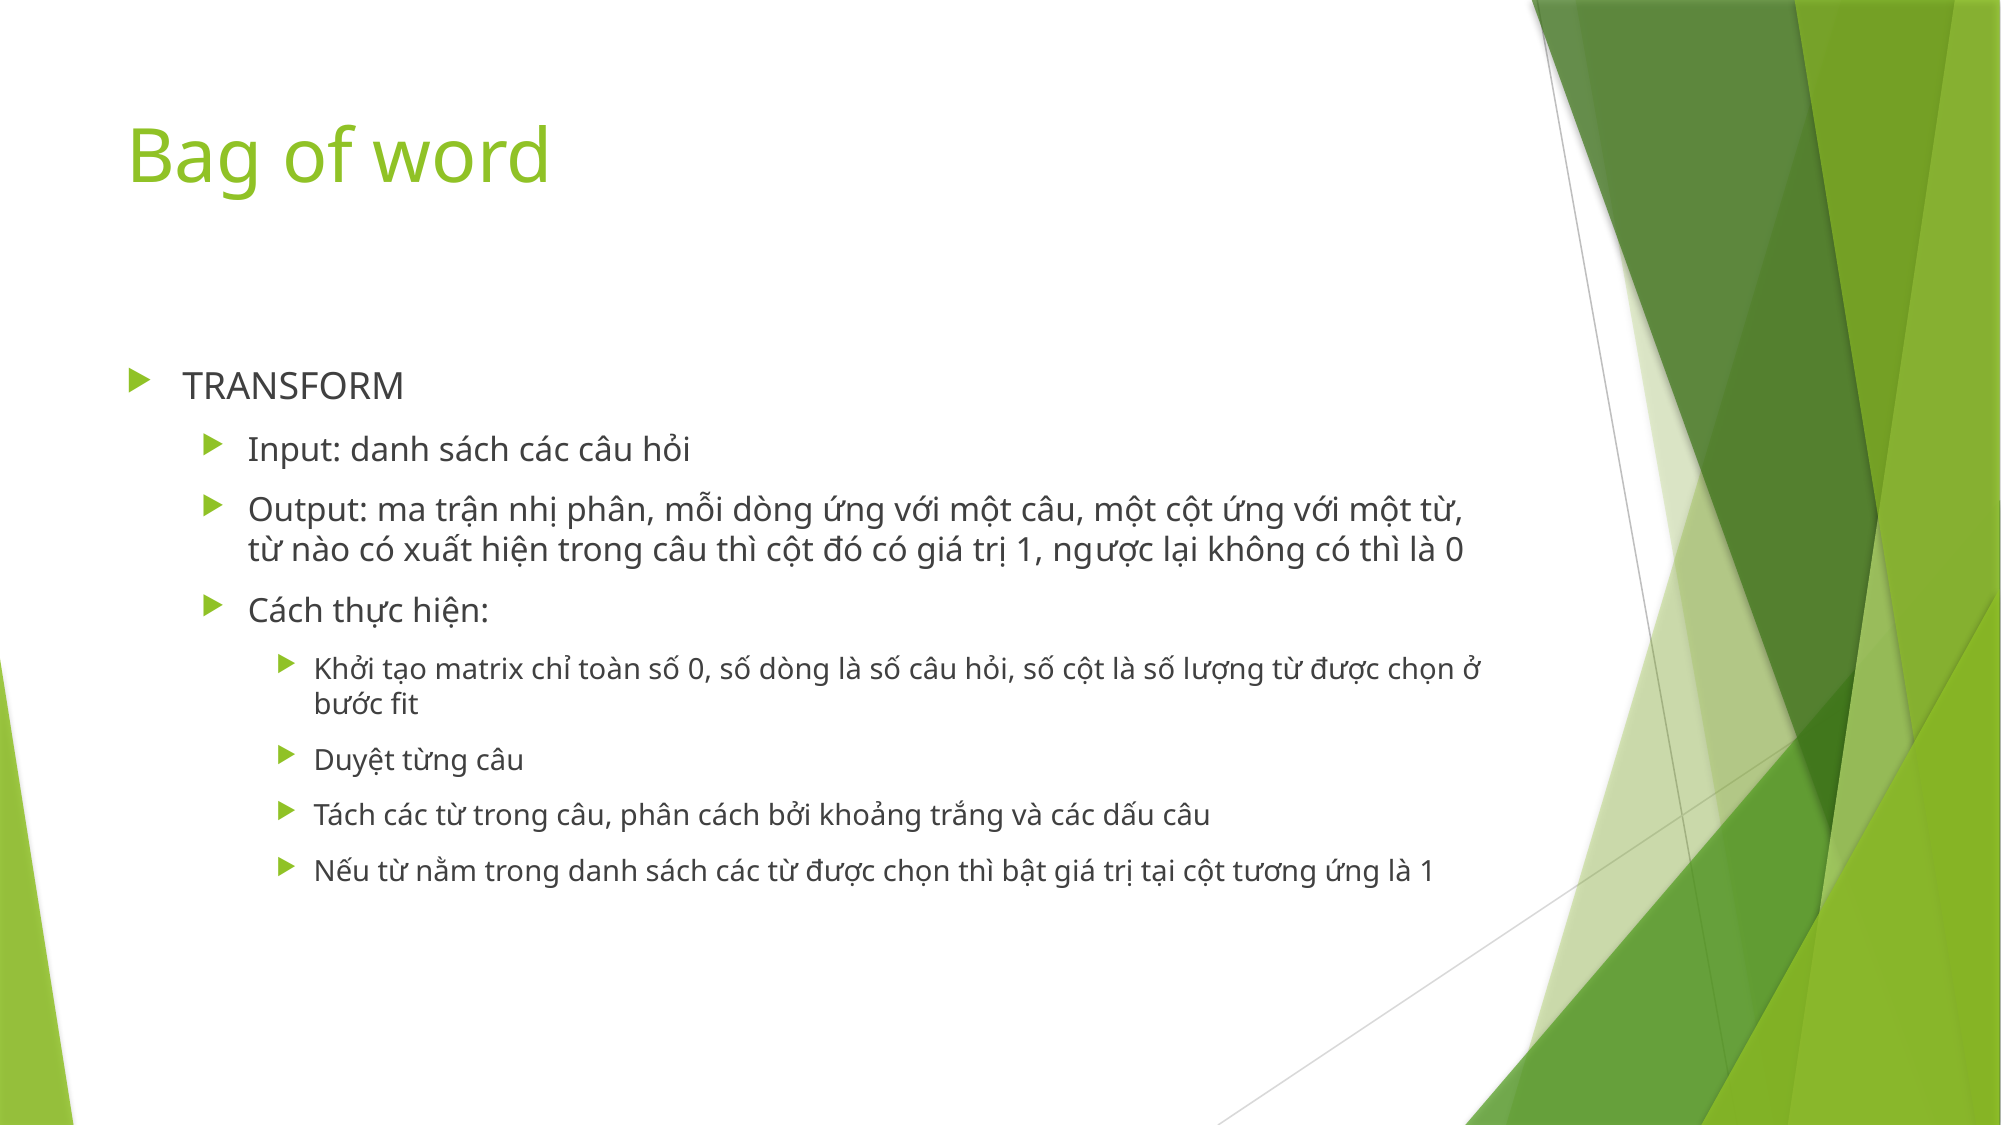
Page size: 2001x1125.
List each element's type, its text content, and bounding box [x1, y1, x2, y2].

list TRANSFORM Input: danh sách các câu hỏi Output: ma trận nhị phân, mỗi dòng ứng với một câu, một cột ứng với một từ, từ nào có xuất hiện trong câu thì cột đó có giá trị 1, ngược lại không có thì là 0 Cách thực hiện: Khởi tạo matrix chỉ toàn số 0, số dòng là số câu hỏi, số cột là số lượng từ được chọn ở bước fit Duyệt từng câu Tách các từ trong câu, phân cách bởi khoảng trắng và các dấu câu Nếu từ nằm trong danh sách các từ được chọn thì bật giá trị tại cột tương ứng là 1 [111, 354, 1522, 992]
title Bag of word [111, 99, 1522, 317]
